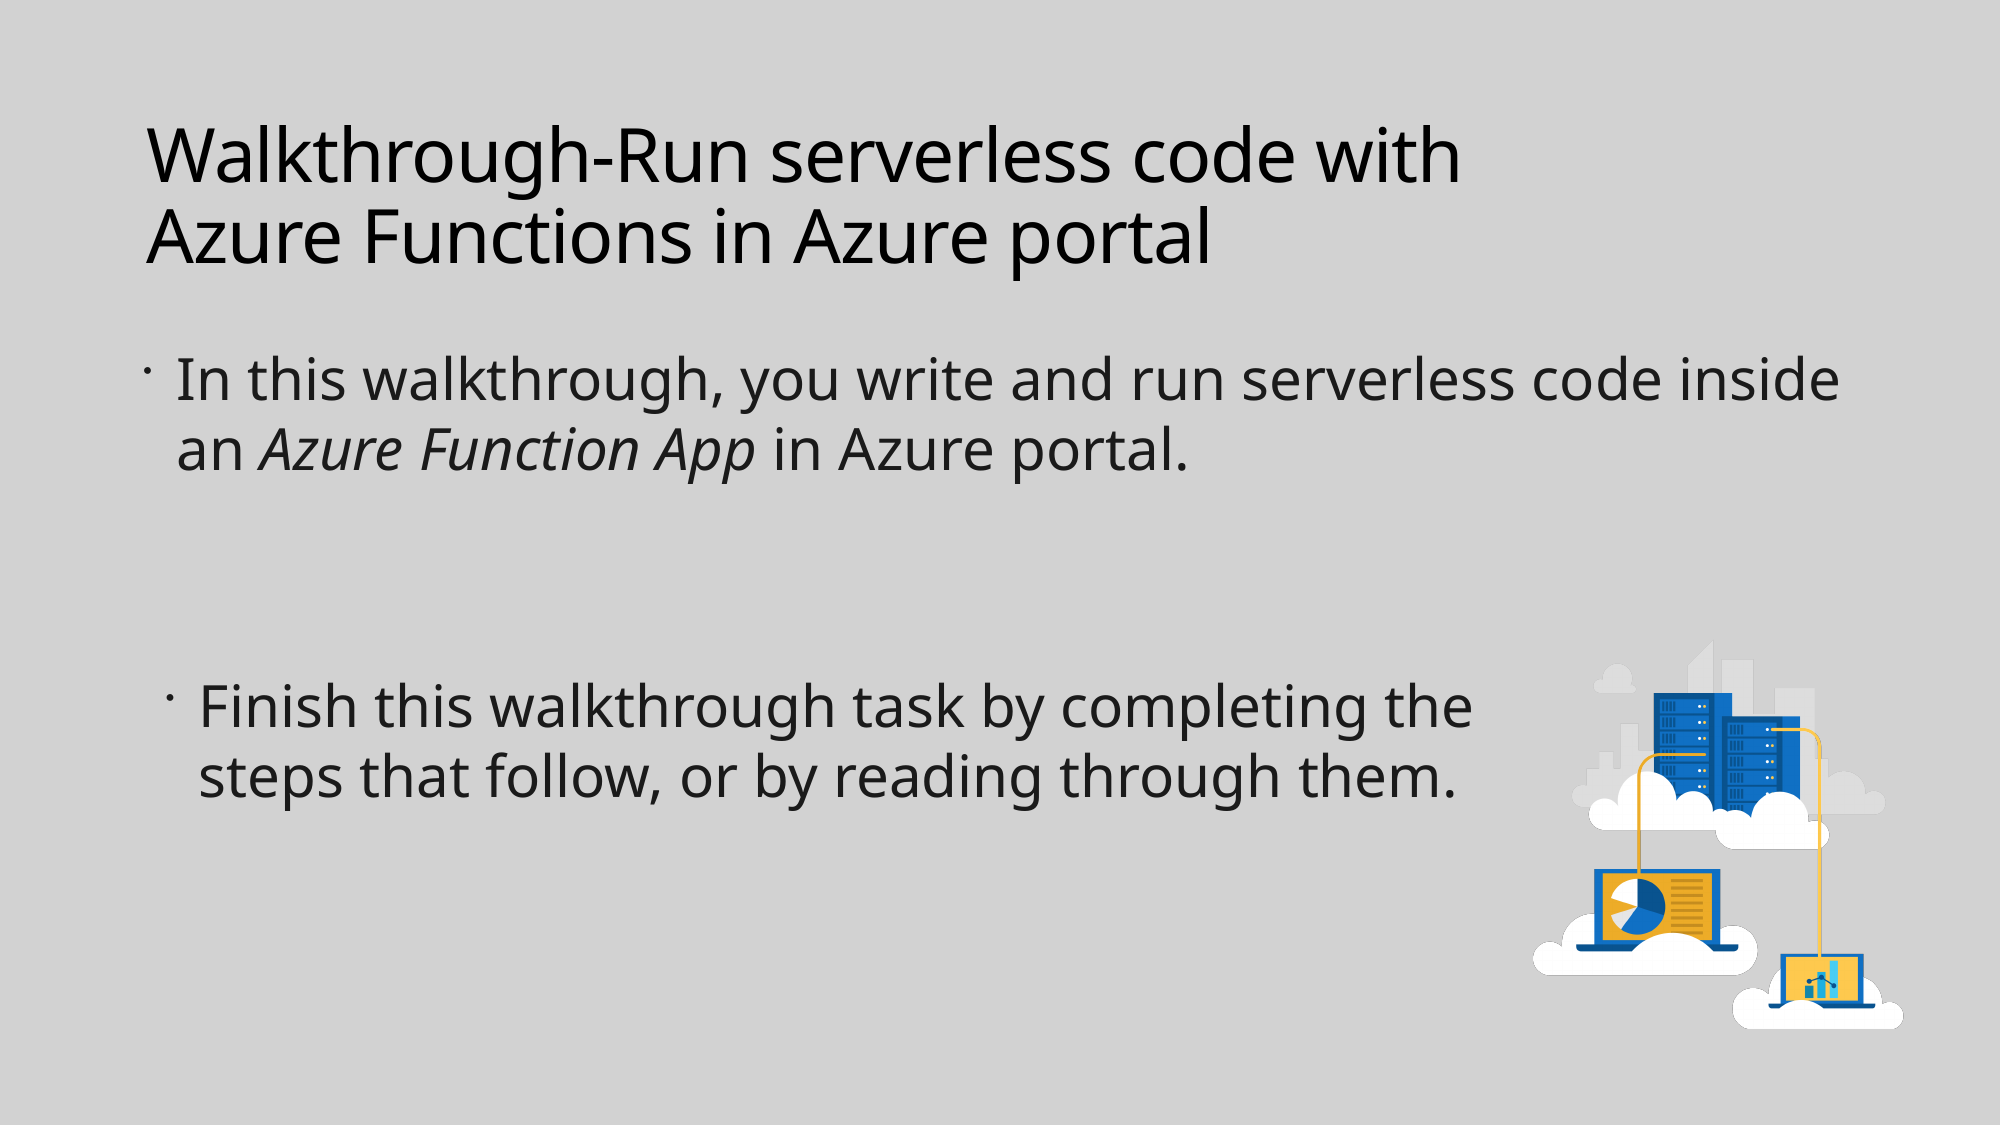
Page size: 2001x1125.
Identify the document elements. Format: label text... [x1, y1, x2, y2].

title Walkthrough-Run serverless code with Azure Functions in Azure portal [146, 115, 1647, 280]
text_box In this walkthrough, you write and run serverless code inside an Azure Function App in Azure portal. [124, 334, 1932, 563]
picture [1532, 639, 1905, 1029]
text_box Finish this walkthrough task by completing the steps that follow, or by reading through them. [146, 661, 1546, 1010]
